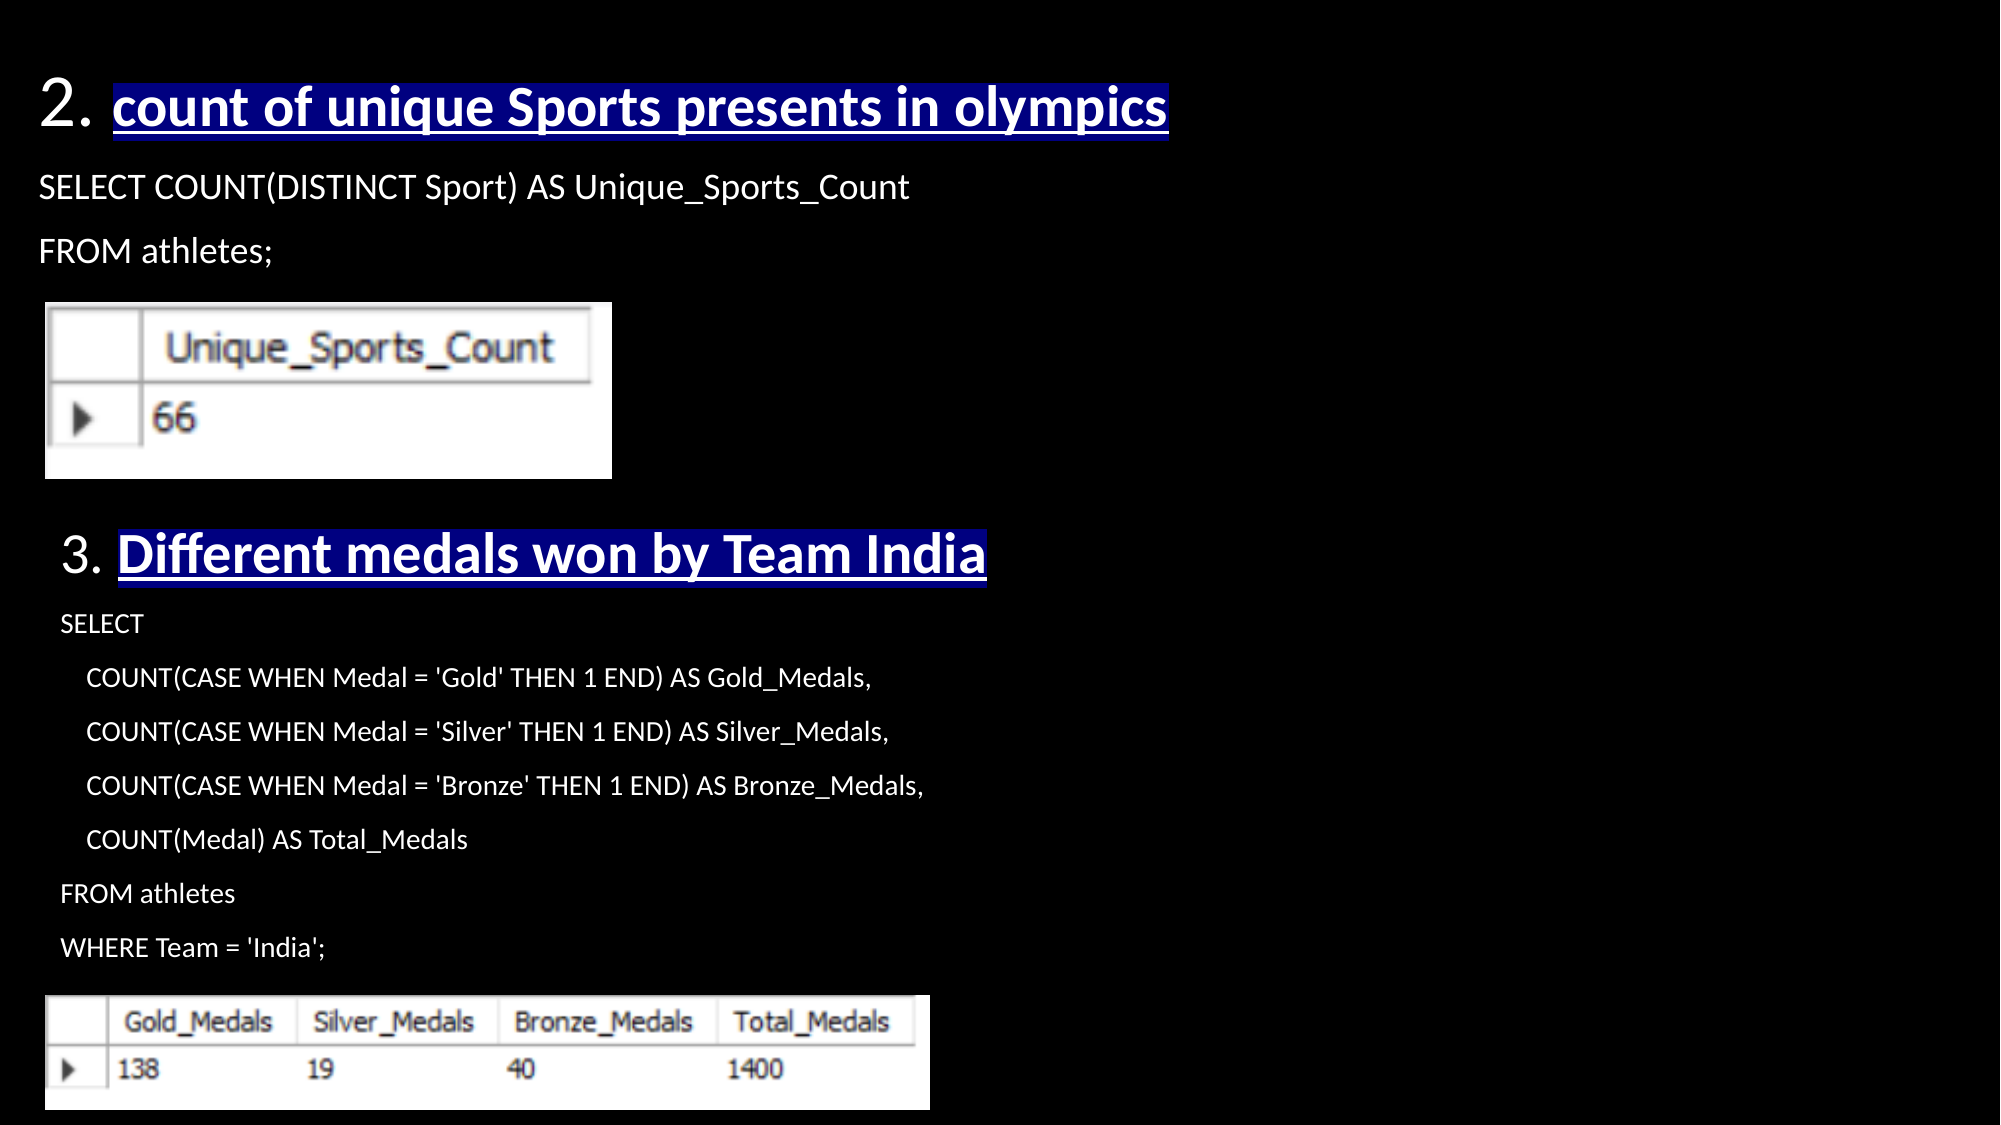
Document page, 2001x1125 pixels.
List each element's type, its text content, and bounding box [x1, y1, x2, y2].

text_box 3. Different medals won by Team India SELECT COUNT(CASE WHEN Medal = 'Gold' THEN 1 END) AS Gold_Medals, COUNT(CASE WHEN Medal = 'Silver' THEN 1 END) AS Silver_Medals, COUNT(CASE WHEN Medal = 'Bronze' THEN 1 END) AS Bronze_Medals, COUNT(Medal) AS Total_Medals FROM athletes WHERE Team = 'India'; [45, 502, 1213, 971]
text_box 2. count of unique Sports presents in olympics SELECT COUNT(DISTINCT Sport) AS Unique_Sports_Count FROM athletes; [23, 38, 1483, 279]
picture [45, 302, 612, 479]
picture [45, 995, 930, 1110]
